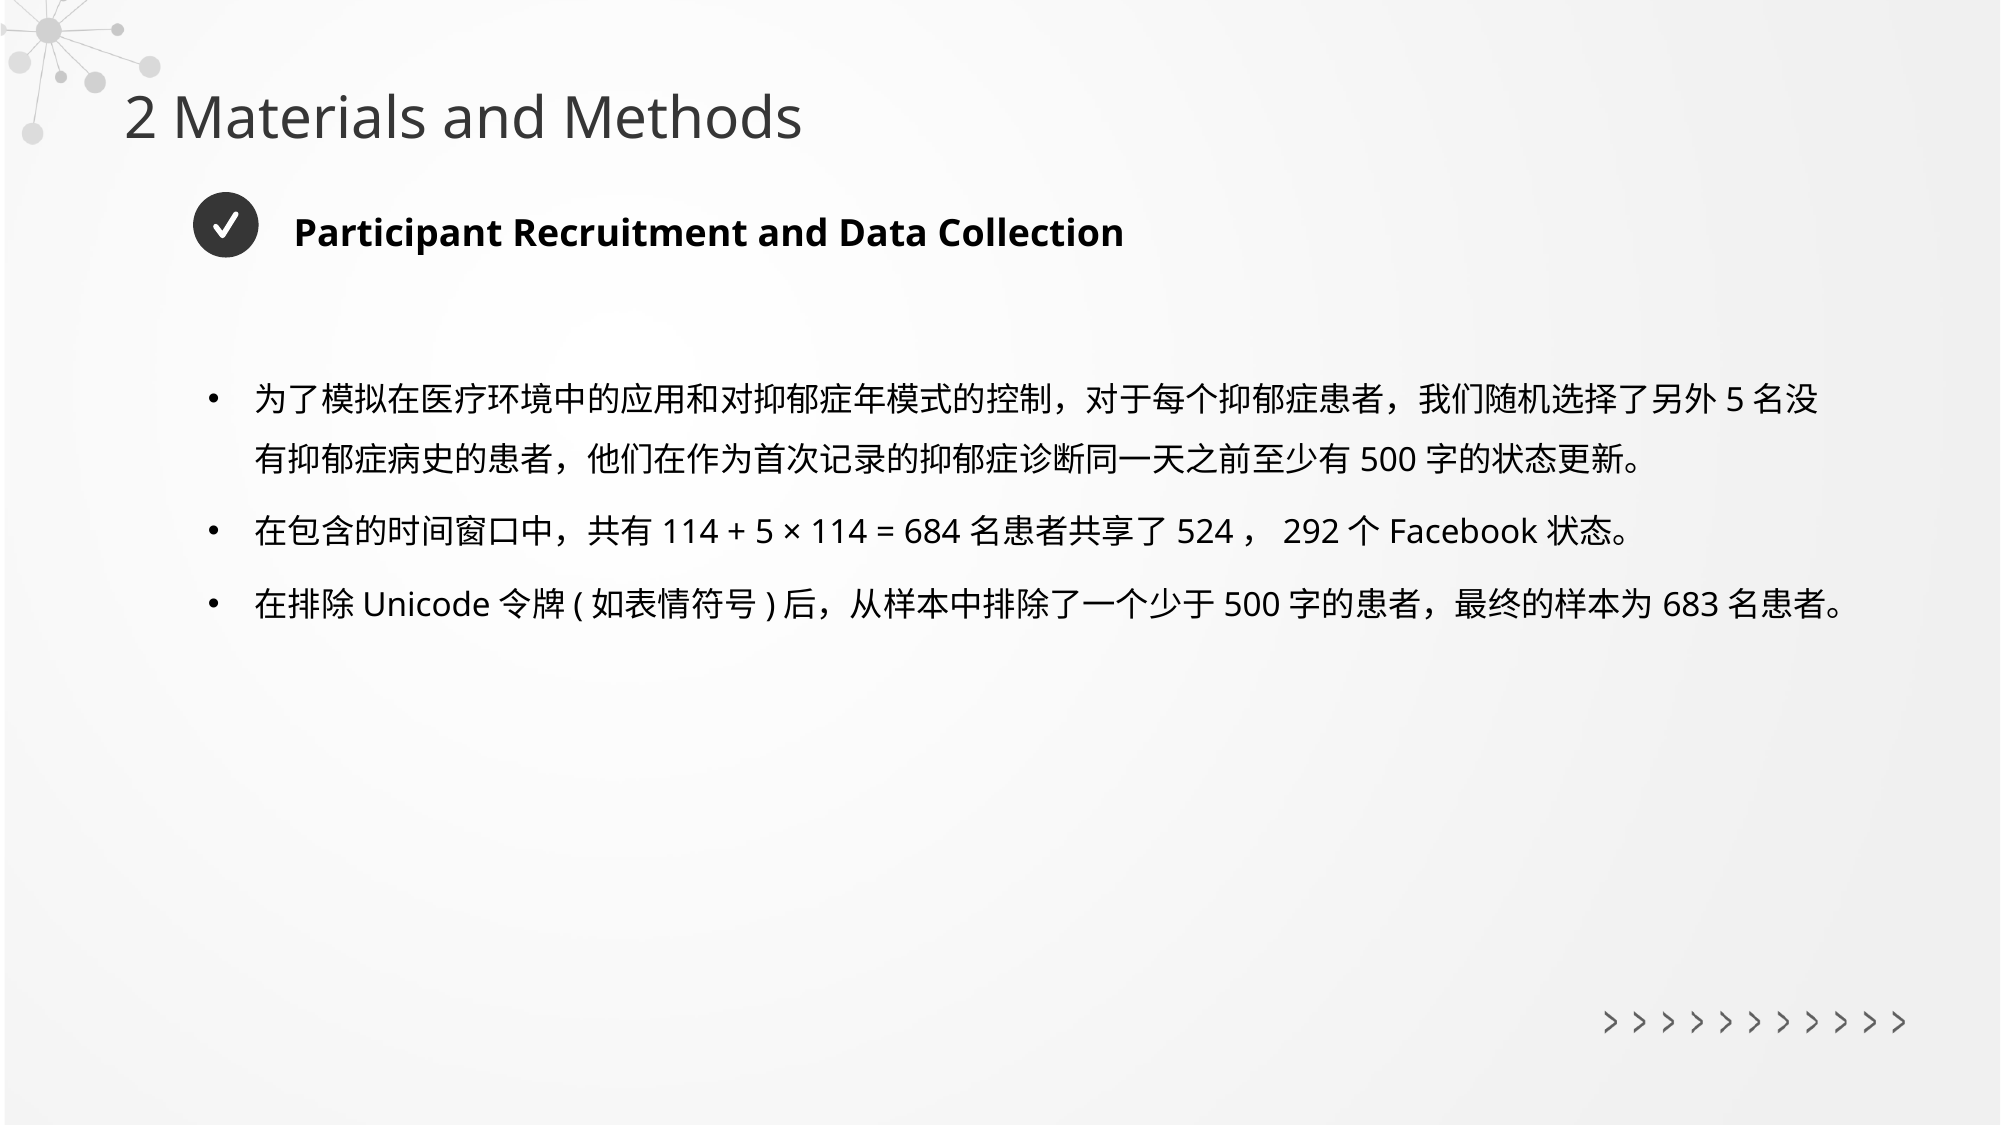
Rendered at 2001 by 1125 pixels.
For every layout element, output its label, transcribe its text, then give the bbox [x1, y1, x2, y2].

text_box 为了模拟在医疗环境中的应用和对抑郁症年模式的控制，对于每个抑郁症患者，我们随机选择了另外5名没有抑郁症病史的患者，他们在作为首次记录的抑郁症诊断同一天之前至少有500字的状态更新。 在包含的时间窗口中，共有114 + 5 × 114 = 684名患者共享了524，292个Facebook状态。 在排除Unicode令牌(如表情符号)后，从样本中排除了一个少于500字的患者，最终的样本为683名患者。 [193, 350, 1855, 631]
text_box Participant Recruitment and Data Collection [278, 179, 1242, 262]
picture [1, 0, 2001, 1125]
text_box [193, 192, 259, 258]
text_box 2 Materials and Methods [109, 72, 838, 158]
